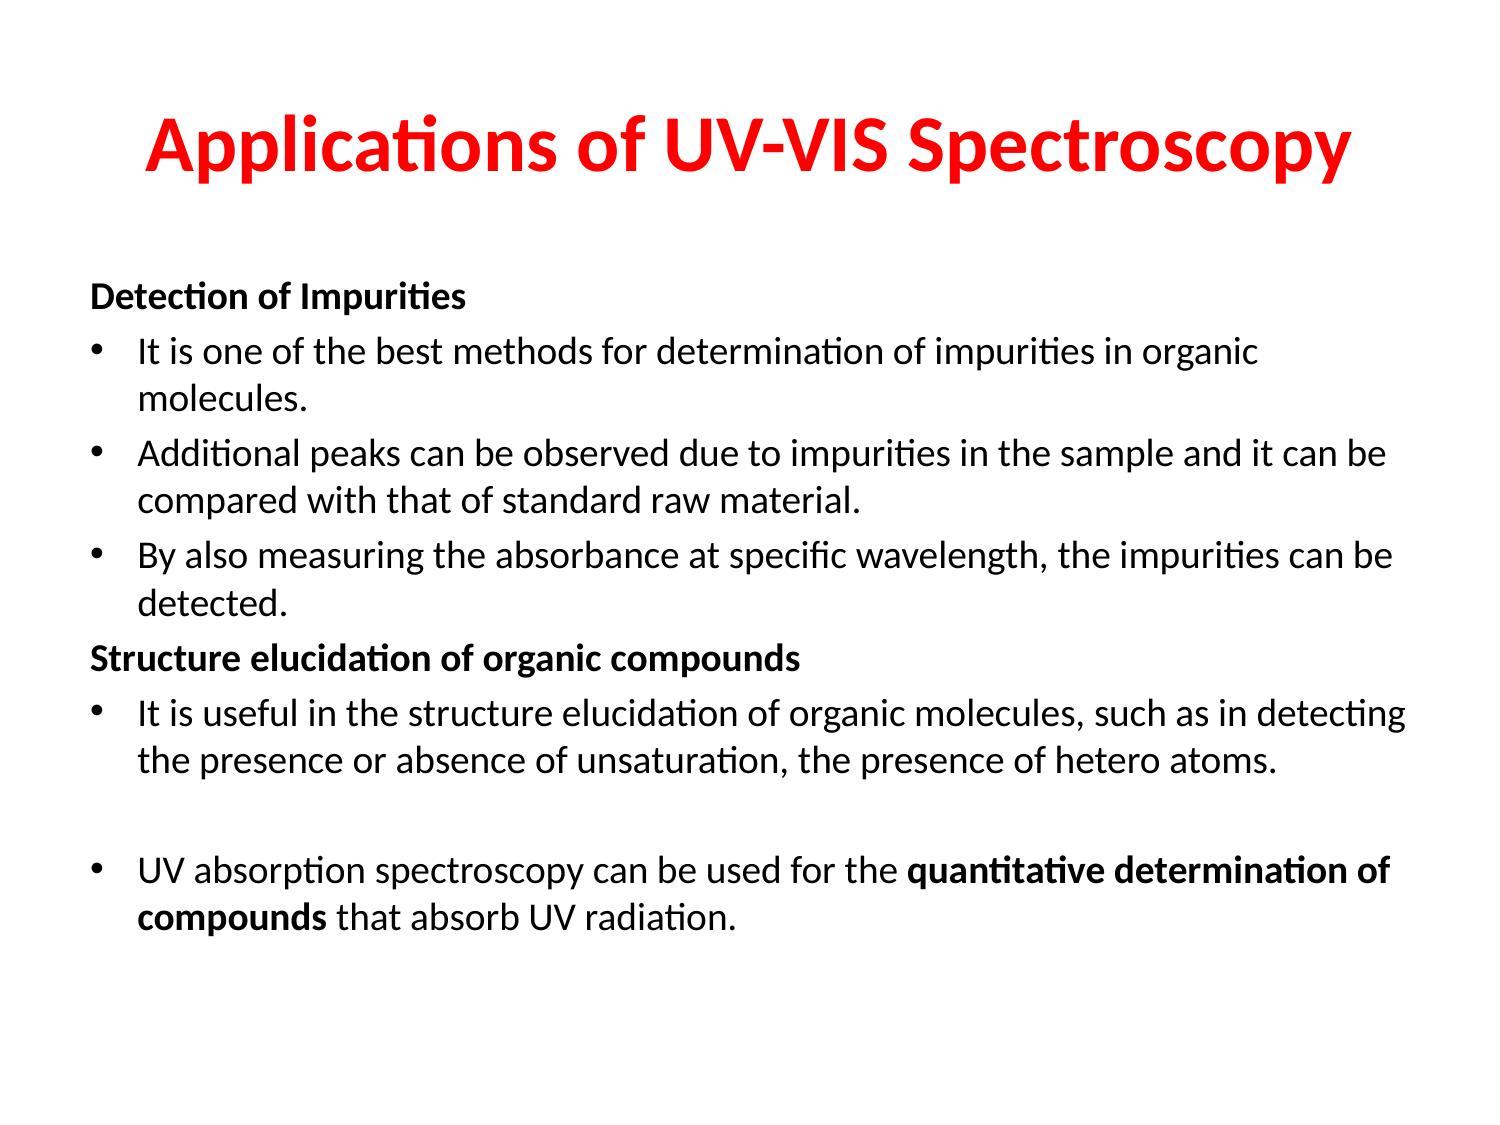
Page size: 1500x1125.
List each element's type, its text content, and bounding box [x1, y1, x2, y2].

list Detection of Impurities It is one of the best methods for determination of impurities in organic molecules. Additional peaks can be observed due to impurities in the sample and it can be compared with that of standard raw material. By also measuring the absorbance at specific wavelength, the impurities can be detected. Structure elucidation of organic compounds It is useful in the structure elucidation of organic molecules, such as in detecting the presence or absence of unsaturation, the presence of hetero atoms. UV absorption spectroscopy can be used for the quantitative determination of compounds that absorb UV radiation. [75, 262, 1425, 1005]
title Applications of UV-VIS Spectroscopy [75, 45, 1425, 233]
